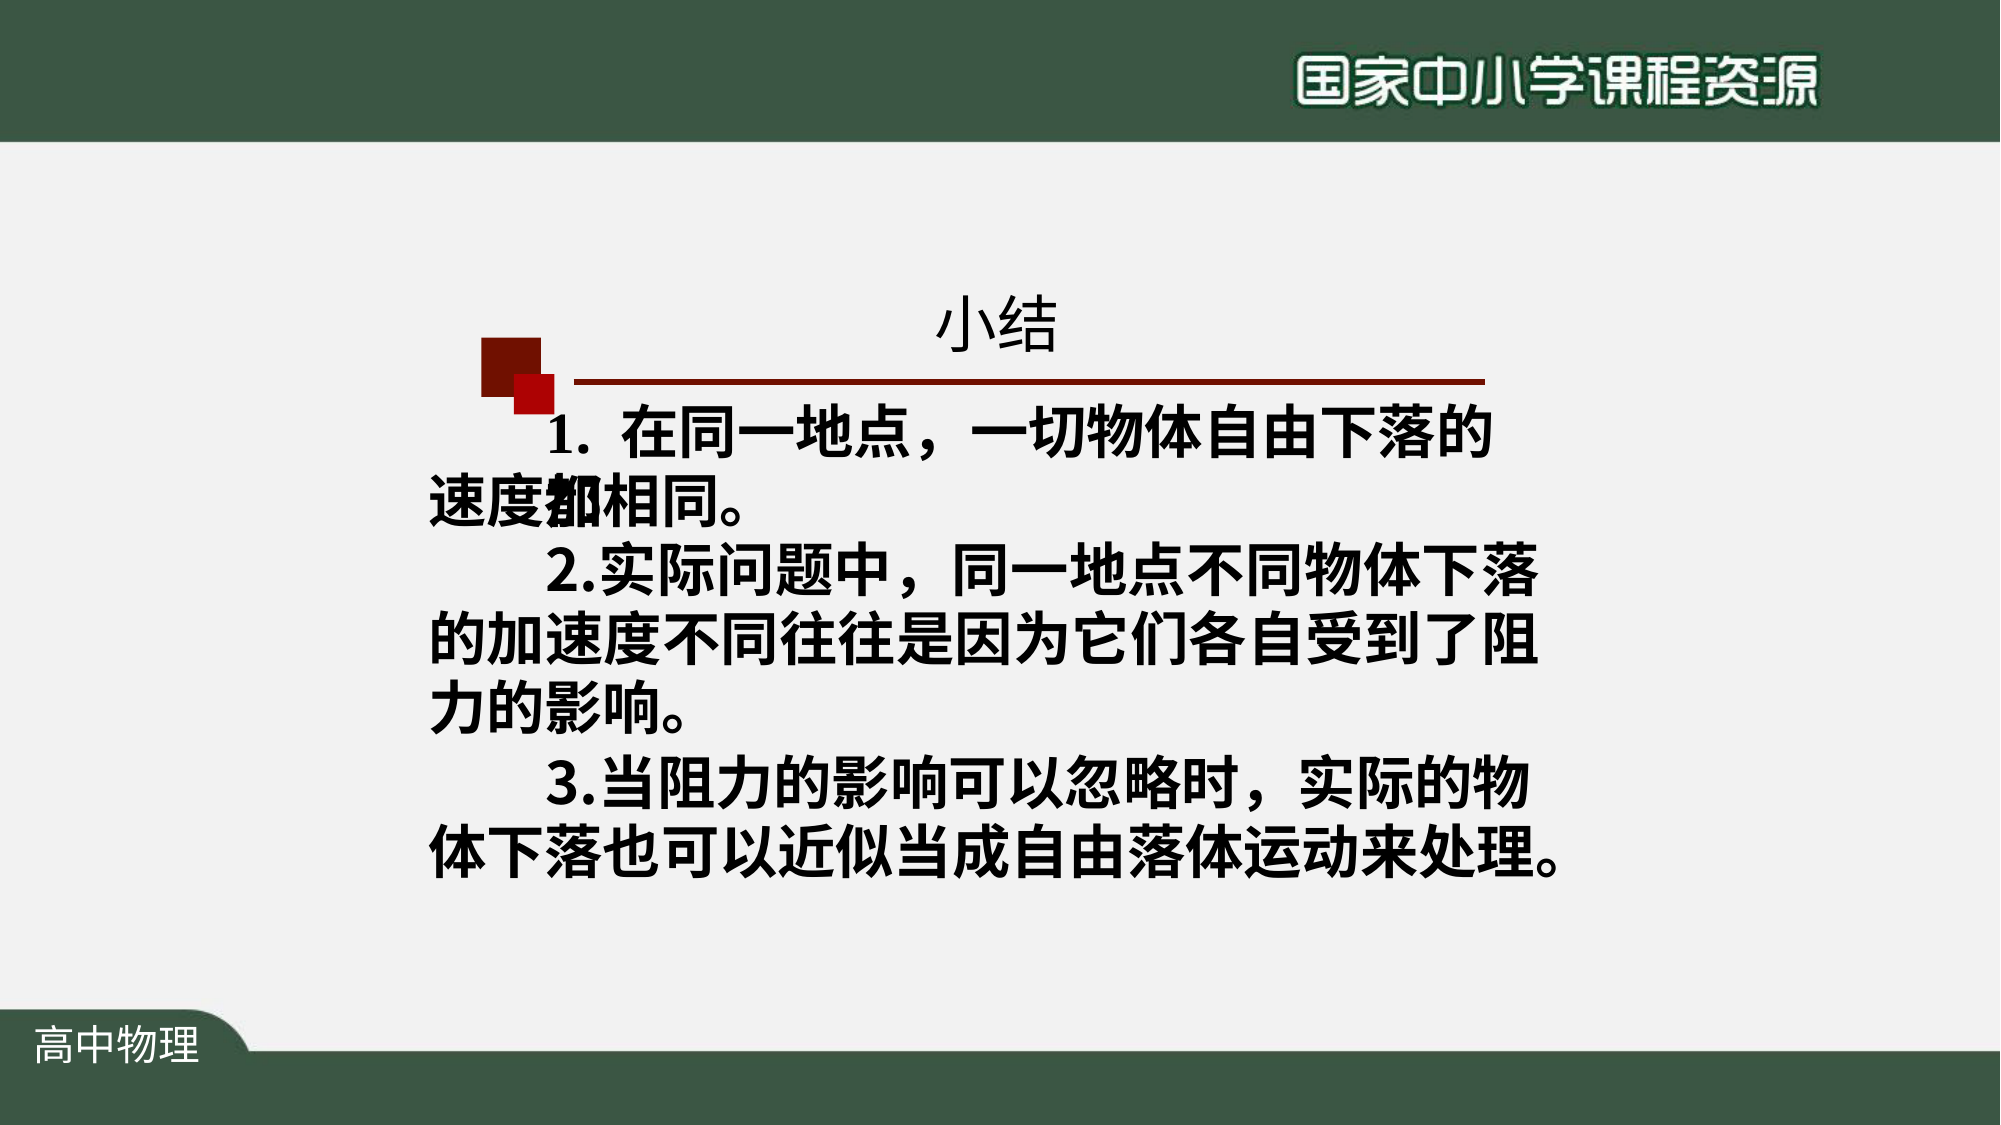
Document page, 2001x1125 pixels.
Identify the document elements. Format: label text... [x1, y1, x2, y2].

text_box 小结 [932, 282, 1062, 360]
text_box [481, 337, 541, 397]
list 速度都相同。 实际问题中，同一地点不同物体下落 的加速度不同往往是因为它们各自受到了阻 力的影响。 当阻力的影响可以忽略时，实际的物 体下落也可以近似当成自由落体运动来处理。 [426, 462, 1599, 1103]
text_box [513, 374, 555, 415]
title 1. 在同一地点，一切物体自由下落的加 [543, 393, 1540, 462]
footer 高中物理 [31, 1013, 202, 1125]
picture [0, 0, 2000, 1125]
